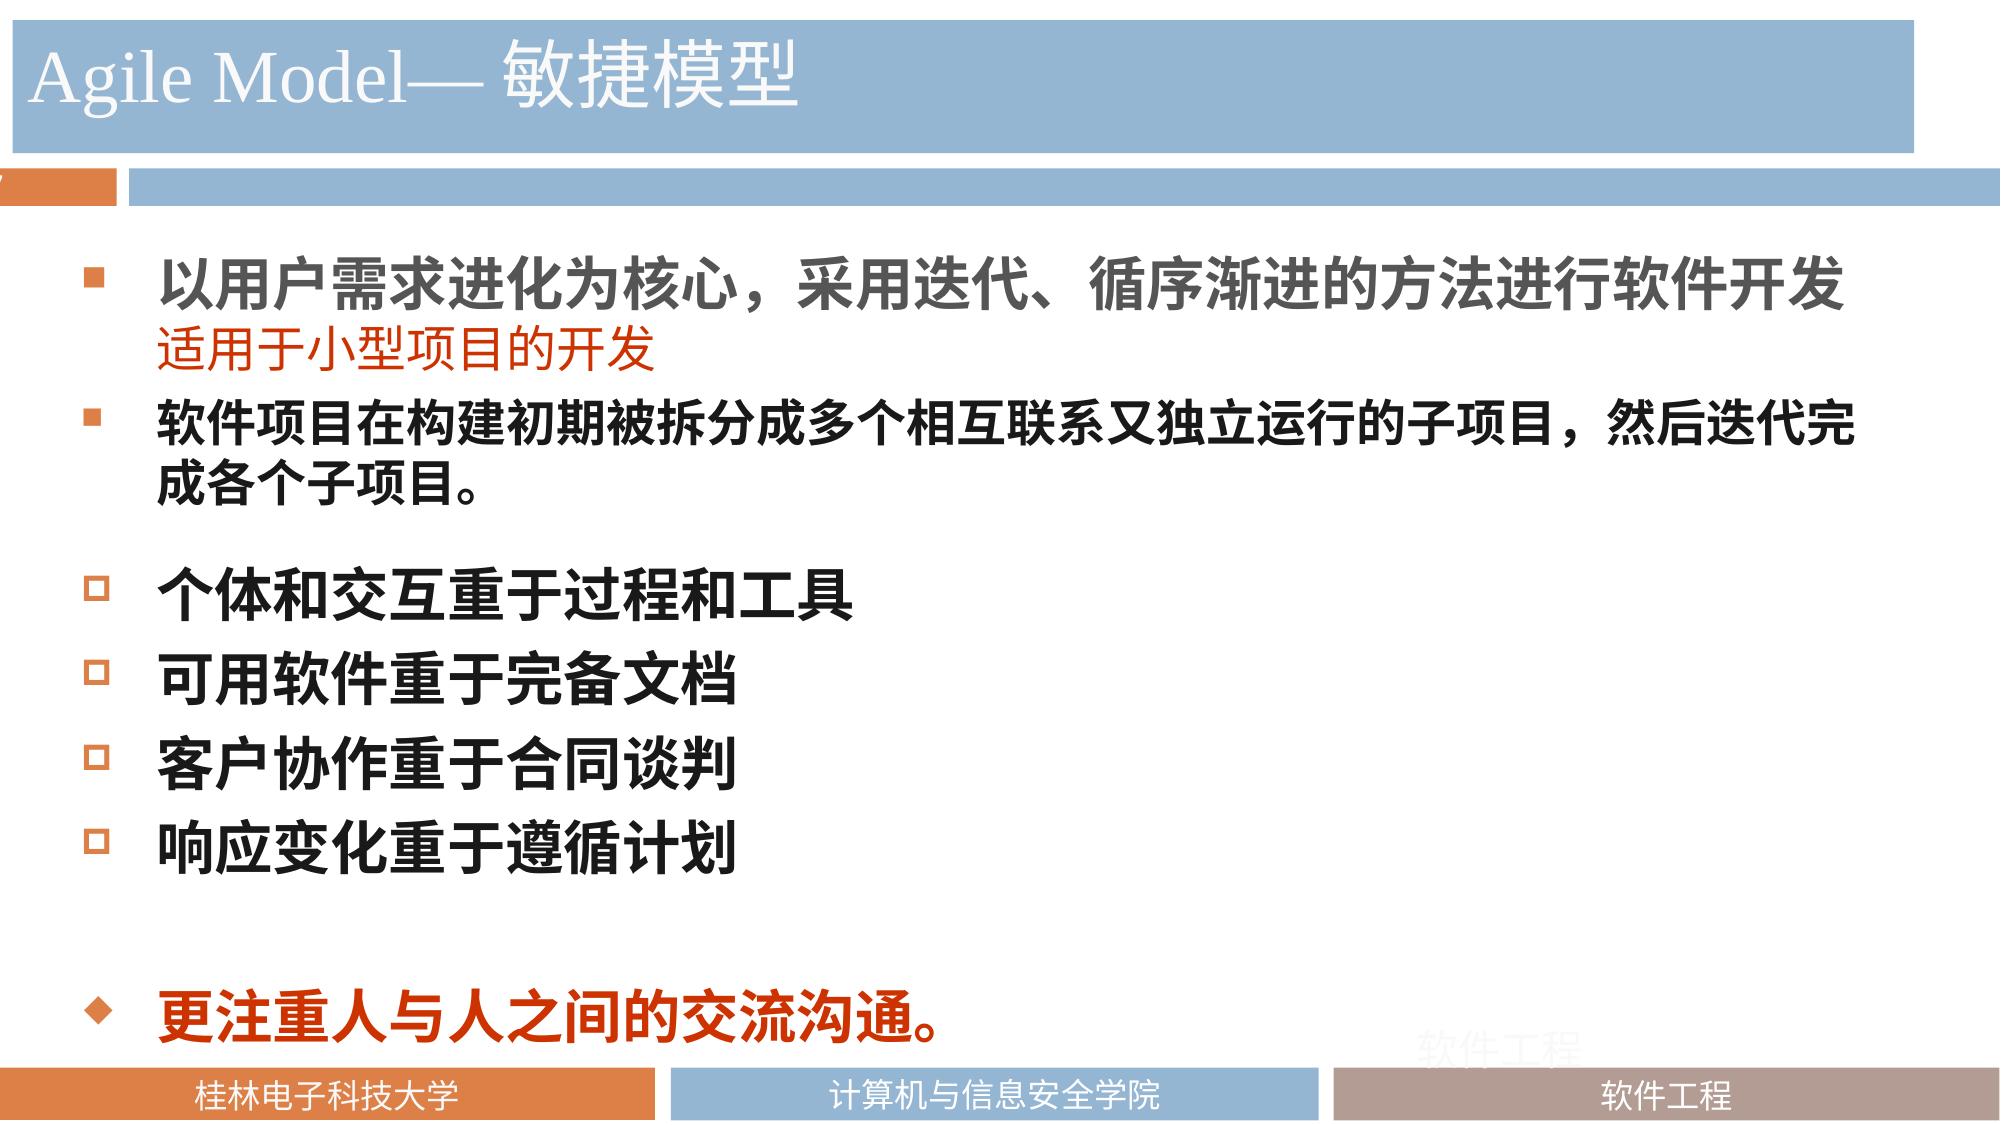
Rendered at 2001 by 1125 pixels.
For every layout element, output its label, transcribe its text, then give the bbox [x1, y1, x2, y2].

text_box 以用户需求进化为核心，采用迭代、循序渐进的方法进行软件开发 适用于小型项目的开发 软件项目在构建初期被拆分成多个相互联系又独立运行的子项目，然后迭代完成各个子项目。 [66, 238, 1914, 521]
subtitle Agile Model—敏捷模型 [12, 19, 1915, 154]
text_box 个体和交互重于过程和工具 可用软件重于完备文档 客户协作重于合同谈判 响应变化重于遵循计划 更注重人与人之间的交流沟通。 [66, 585, 1968, 1107]
